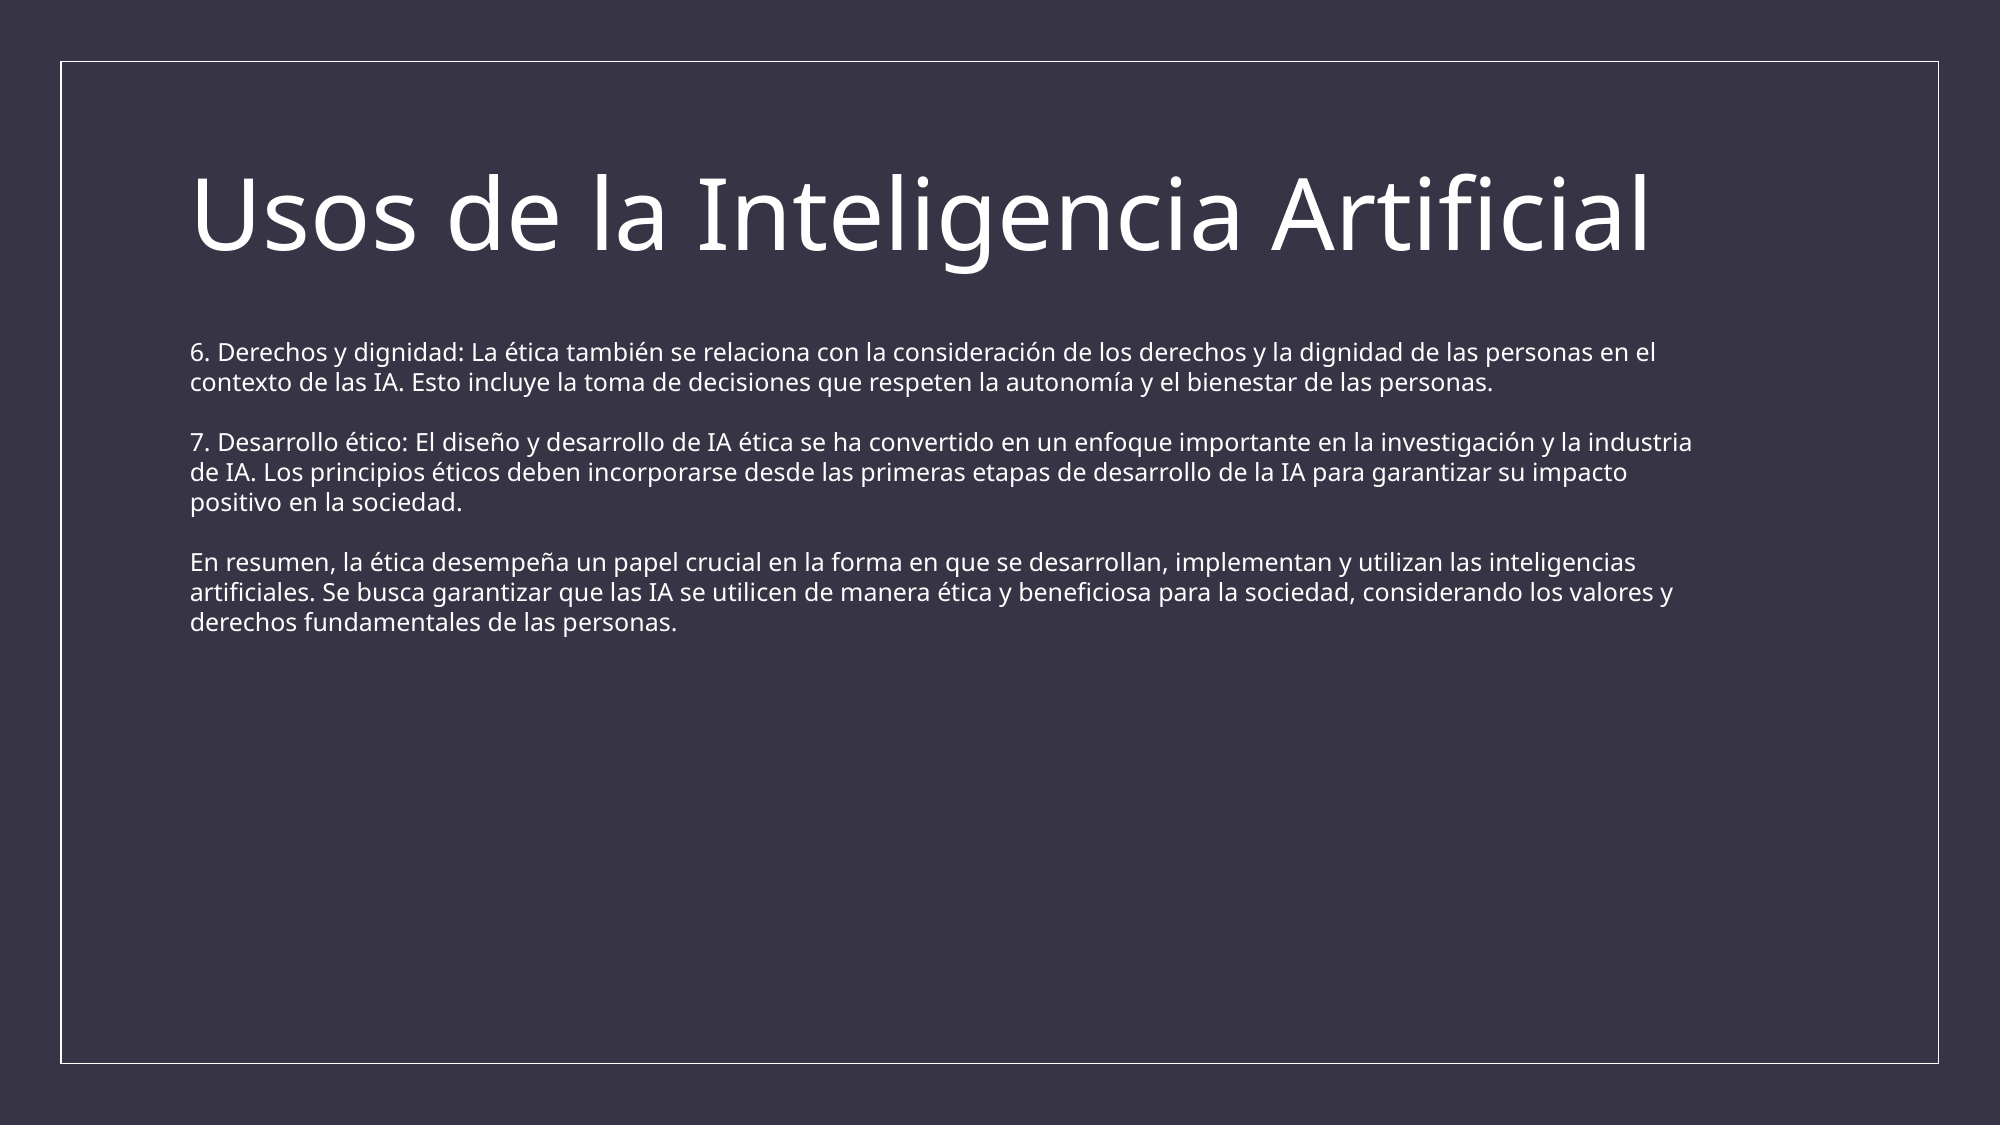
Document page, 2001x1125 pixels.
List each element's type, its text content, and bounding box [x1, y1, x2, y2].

title Usos de la Inteligencia Artificial [174, 105, 1825, 331]
text_box 6. Derechos y dignidad: La ética también se relaciona con la consideración de los derechos y la dignidad de las personas en el contexto de las IA. Esto incluye la toma de decisiones que respeten la autonomía y el bienestar de las personas. 7. Desarrollo ético: El diseño y desarrollo de IA ética se ha convertido en un enfoque importante en la investigación y la industria de IA. Los principios éticos deben incorporarse desde las primeras etapas de desarrollo de la IA para garantizar su impacto positivo en la sociedad. En resumen, la ética desempeña un papel crucial en la forma en que se desarrollan, implementan y utilizan las inteligencias artificiales. Se busca garantizar que las IA se utilicen de manera ética y beneficiosa para la sociedad, considerando los valores y derechos fundamentales de las personas. [174, 299, 1739, 644]
